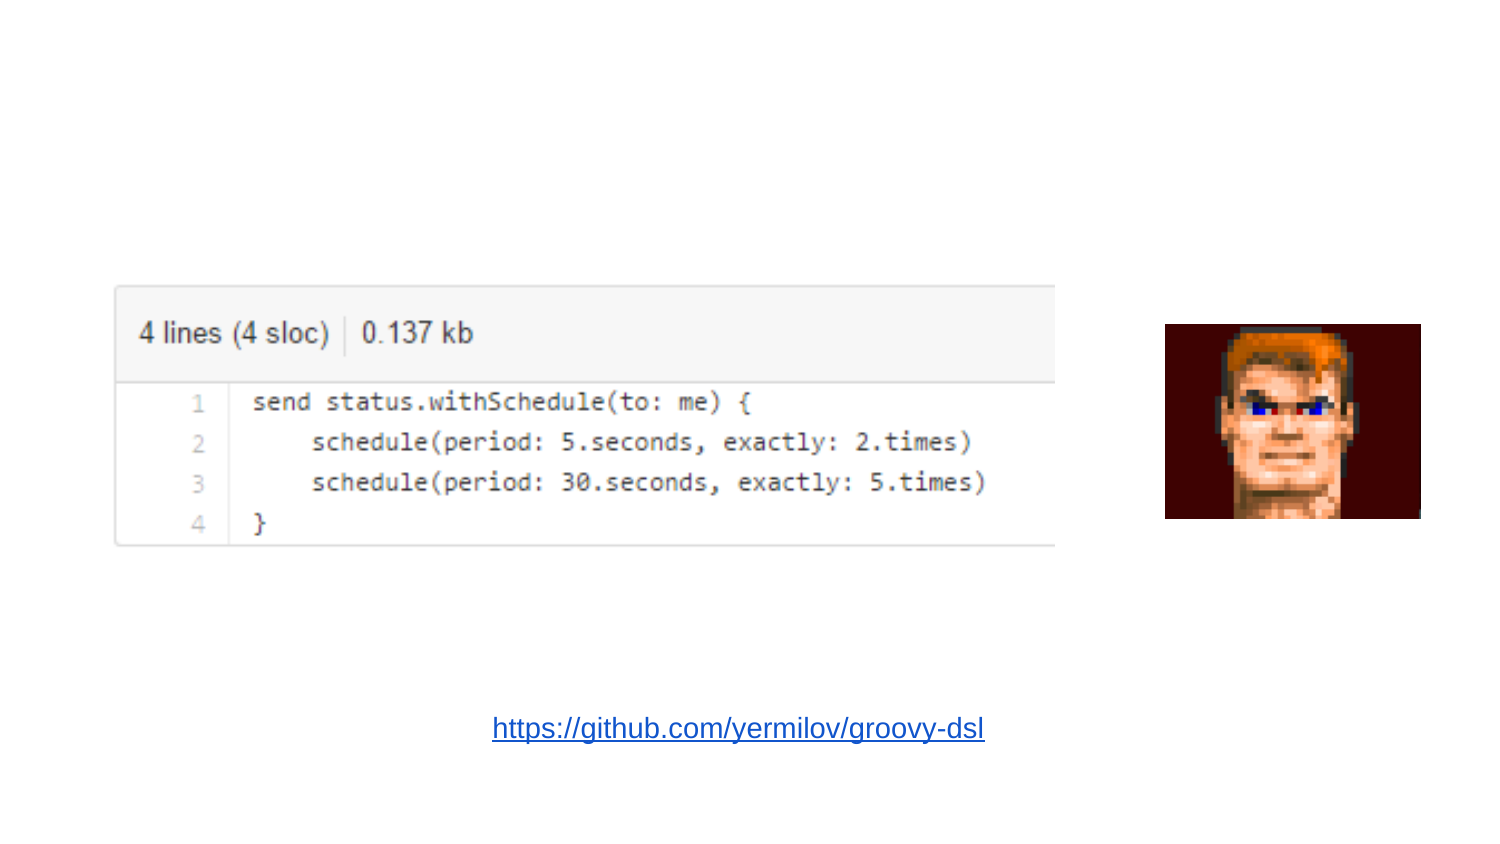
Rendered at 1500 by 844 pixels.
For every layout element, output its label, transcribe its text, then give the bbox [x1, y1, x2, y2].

picture [1165, 324, 1421, 519]
text_box https://github.com/yermilov/groovy-dsl [477, 694, 1023, 750]
picture [79, 261, 1056, 583]
